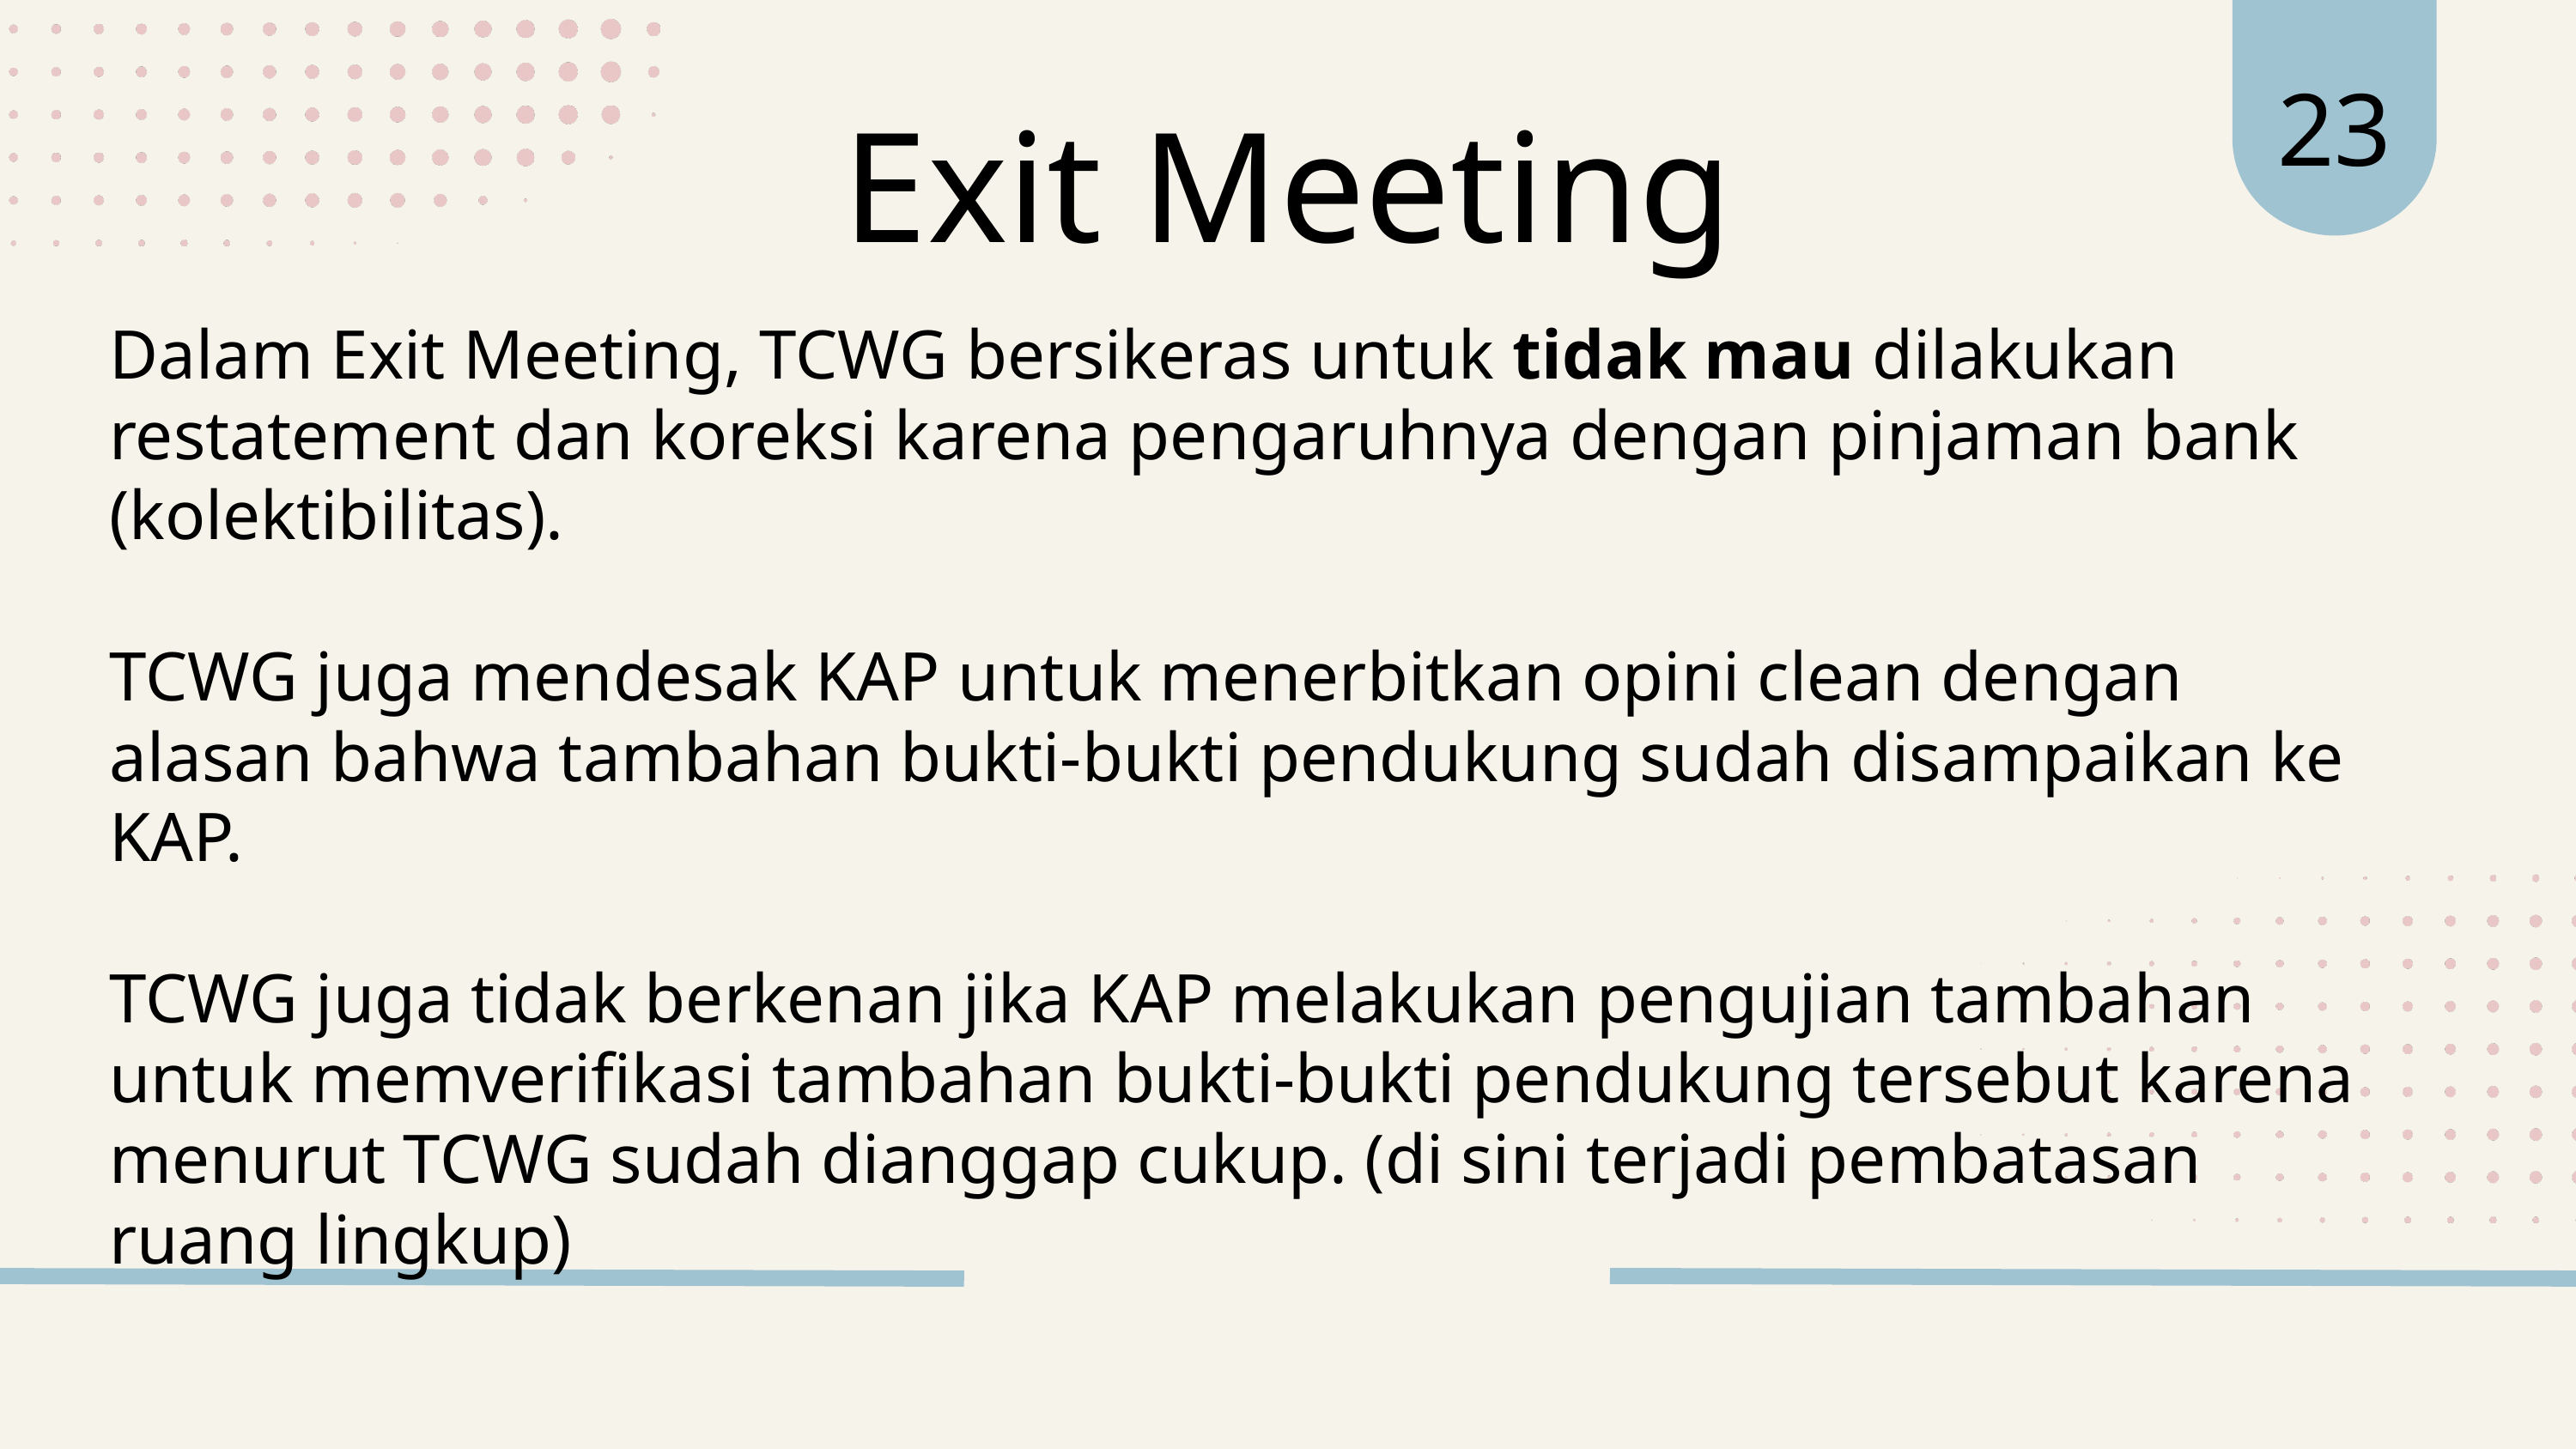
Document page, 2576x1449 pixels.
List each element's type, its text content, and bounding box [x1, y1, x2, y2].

text_box [0, 0, 660, 246]
text_box Exit Meeting [273, 59, 2303, 273]
text_box Dalam Exit Meeting, TCWG bersikeras untuk tidak mau dilakukan restatement dan koreksi karena pengaruhnya dengan pinjaman bank (kolektibilitas). TCWG juga mendesak KAP untuk menerbitkan opini clean dengan alasan bahwa tambahan bukti-bukti pendukung sudah disampaikan ke KAP. TCWG juga tidak berkenan jika KAP melakukan pengujian tambahan untuk memverifikasi tambahan bukti-bukti pendukung tersebut karena menurut TCWG sudah dianggap cukup. (di sini terjadi pembatasan ruang lingkup) [96, 306, 2372, 1284]
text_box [2224, 0, 2445, 236]
text_box [2372, 874, 2576, 1223]
